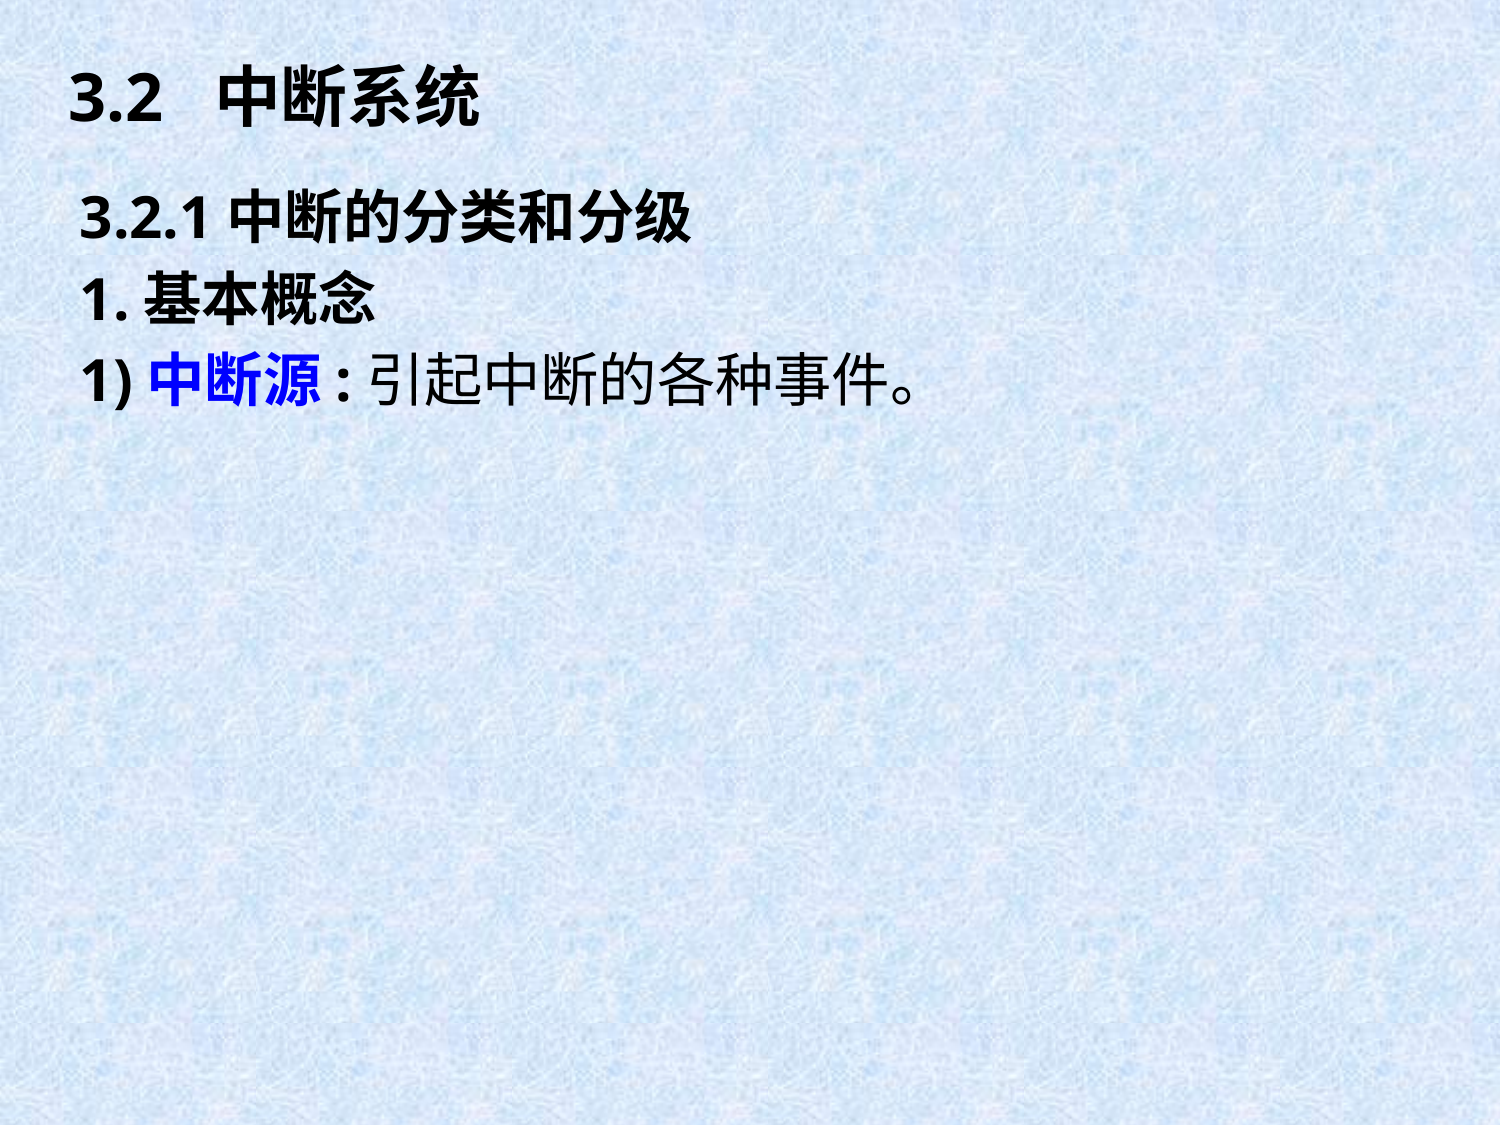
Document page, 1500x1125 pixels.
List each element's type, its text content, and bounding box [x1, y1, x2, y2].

list 3.2.1中断的分类和分级 1.基本概念 1)中断源:引起中断的各种事件。 [64, 172, 1341, 977]
title 3.2 中断系统 [52, 42, 1404, 147]
picture [0, 0, 1500, 1125]
